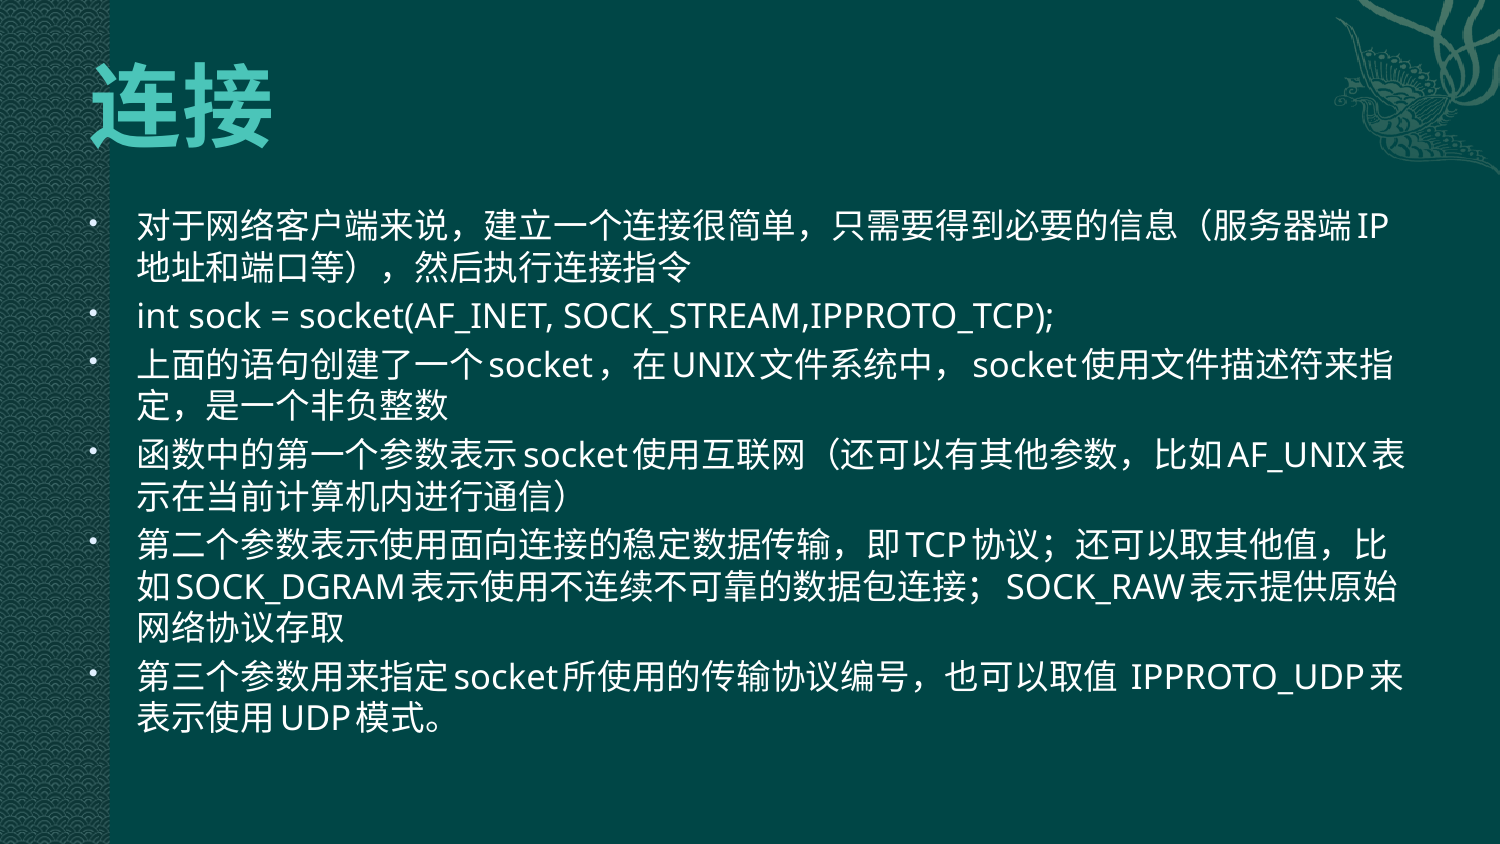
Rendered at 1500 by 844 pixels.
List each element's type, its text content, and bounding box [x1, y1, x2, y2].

picture [0, 0, 110, 844]
list 对于网络客户端来说，建立一个连接很简单，只需要得到必要的信息（服务器端IP地址和端口等），然后执行连接指令 int sock = socket(AF_INET, SOCK_STREAM,IPPROTO_TCP); 上面的语句创建了一个socket，在UNIX文件系统中，socket使用文件描述符来指定，是一个非负整数 函数中的第一个参数表示socket使用互联网（还可以有其他参数，比如AF_UNIX表示在当前计算机内进行通信） 第二个参数表示使用面向连接的稳定数据传输，即TCP协议；还可以取其他值，比如SOCK_DGRAM表示使用不连续不可靠的数据包连接；SOCK_RAW表示提供原始网络协议存取 第三个参数用来指定socket所使用的传输协议编号，也可以取值 IPPROTO_UDP来表示使用UDP模式。 [75, 196, 1425, 754]
title 连接 [75, 33, 1351, 175]
